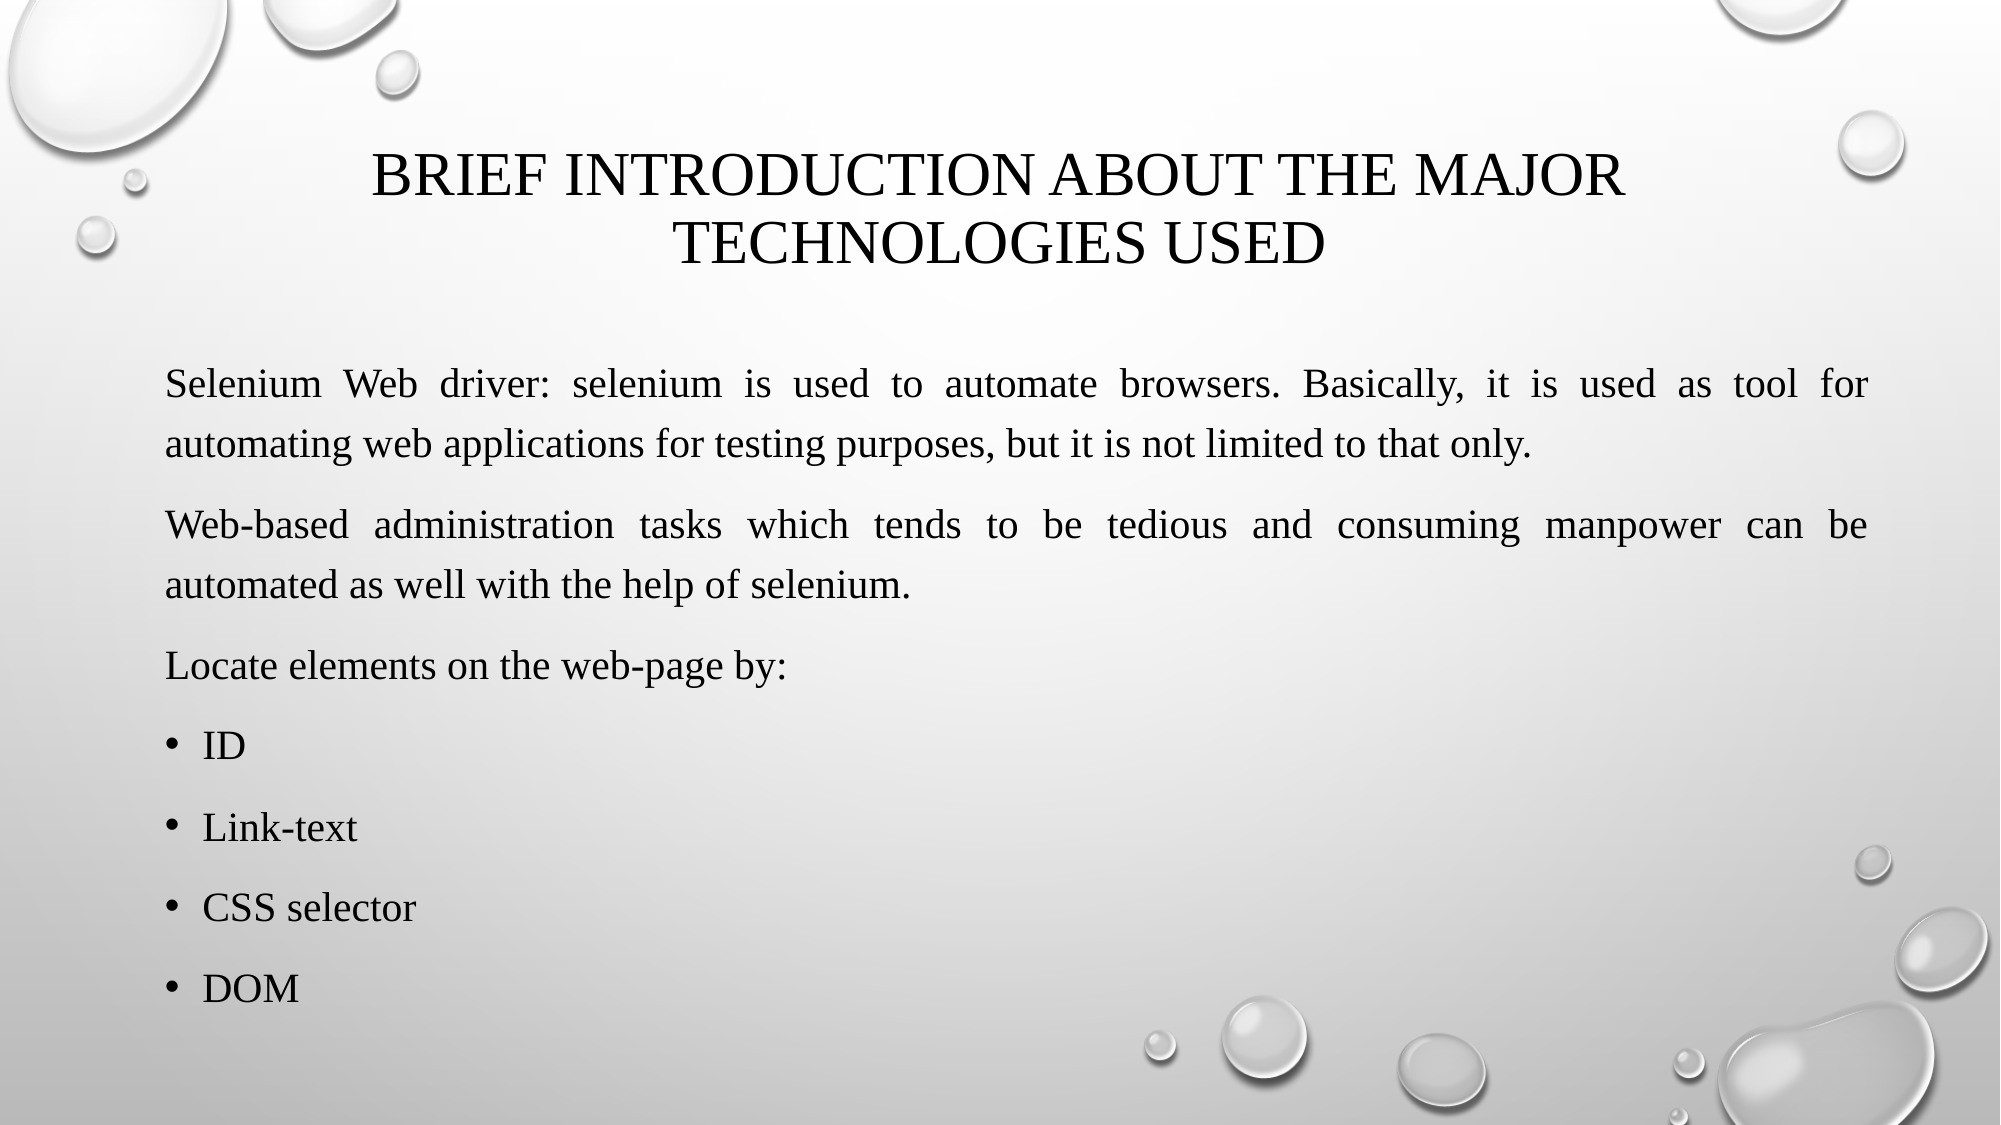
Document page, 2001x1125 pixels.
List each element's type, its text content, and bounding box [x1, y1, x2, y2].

picture [0, 0, 2000, 1125]
list Selenium Web driver: selenium is used to automate browsers. Basically, it is used as tool for automating web applications for testing purposes, but it is not limited to that only. Web-based administration tasks which tends to be tedious and consuming manpower can be automated as well with the help of selenium. Locate elements on the web-page by: ID Link-text CSS selector DOM [149, 338, 1885, 1088]
title BRIEF INTRODUCTION ABOUT THE MAJOR TECHNOLOGIES USED [149, 101, 1851, 317]
